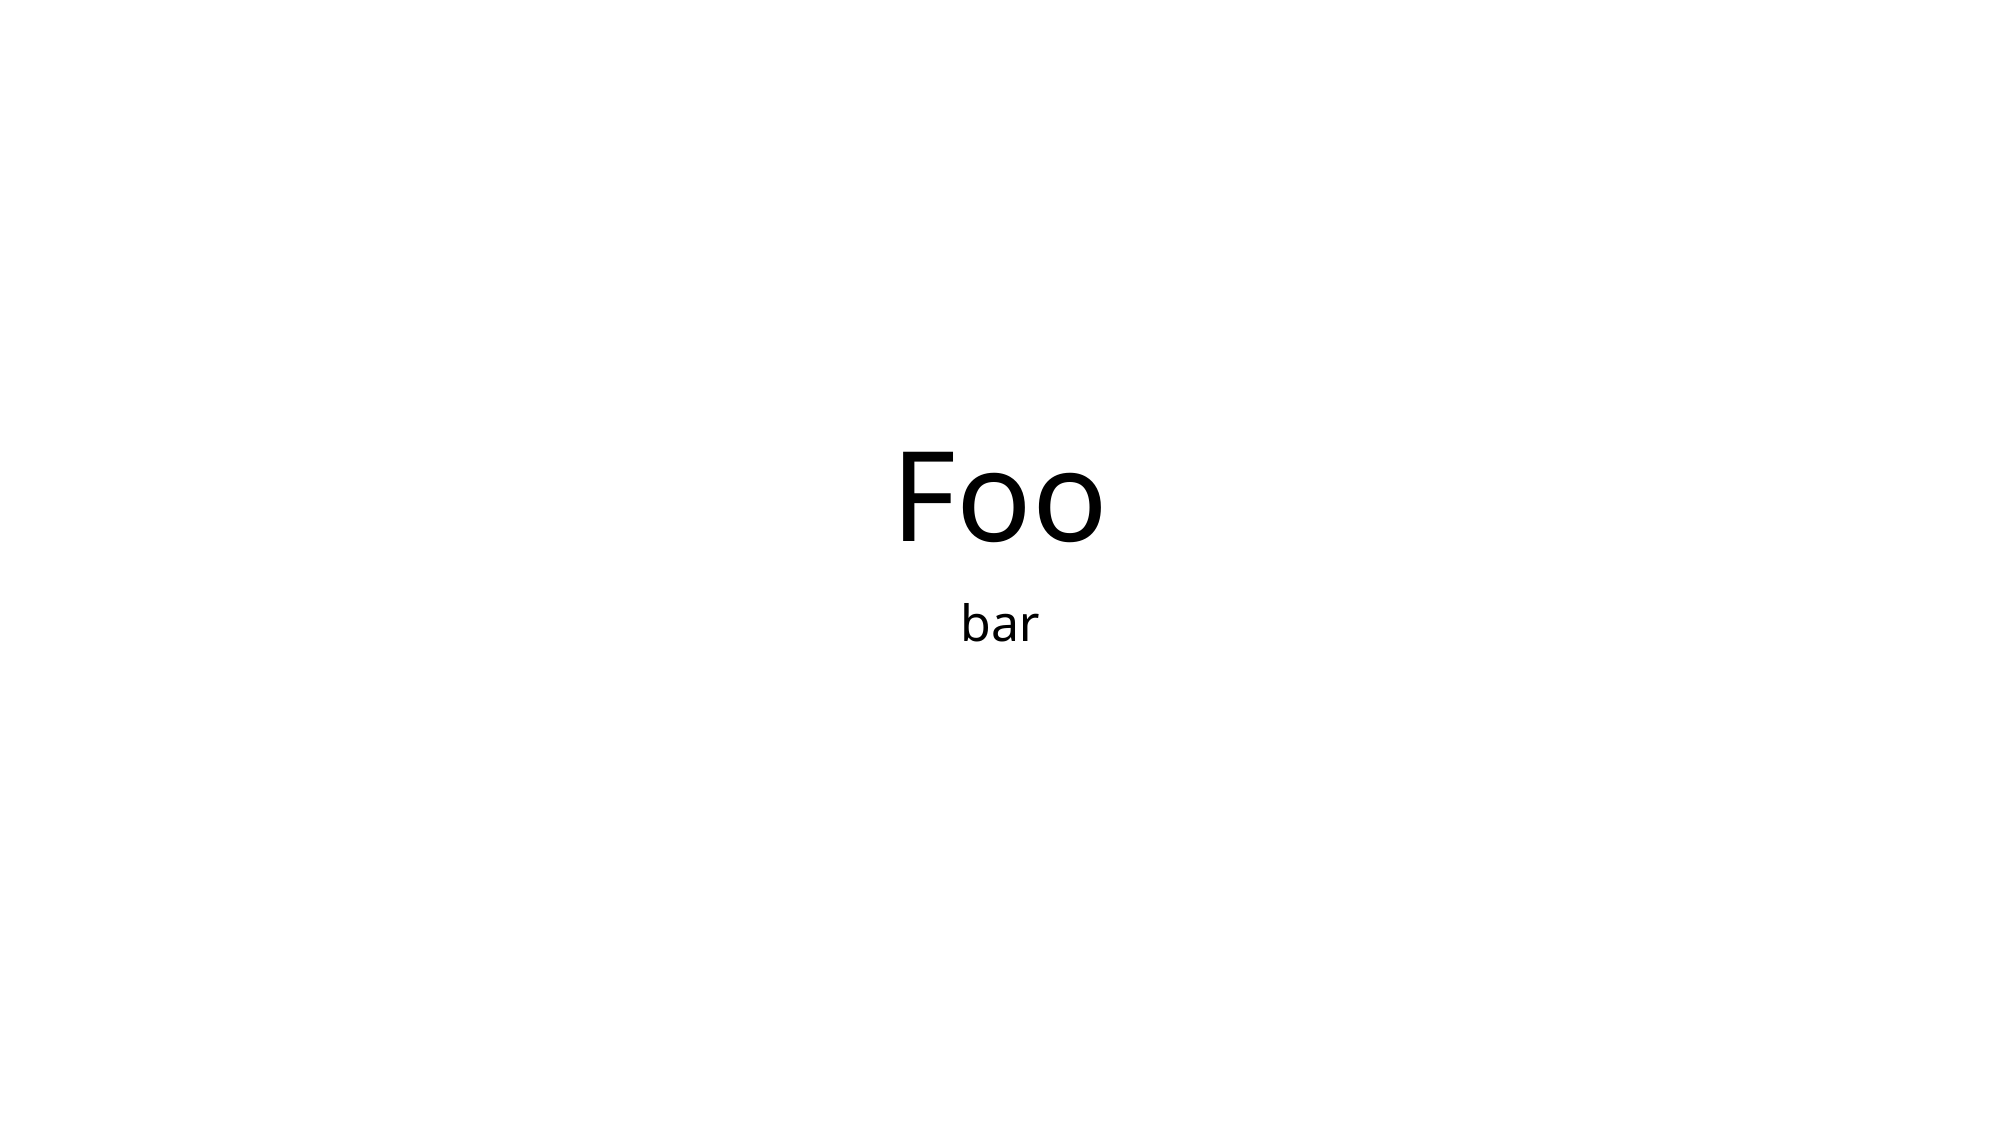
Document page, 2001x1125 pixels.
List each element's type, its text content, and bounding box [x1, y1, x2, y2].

subtitle bar [249, 590, 1750, 863]
title Foo [249, 184, 1750, 576]
